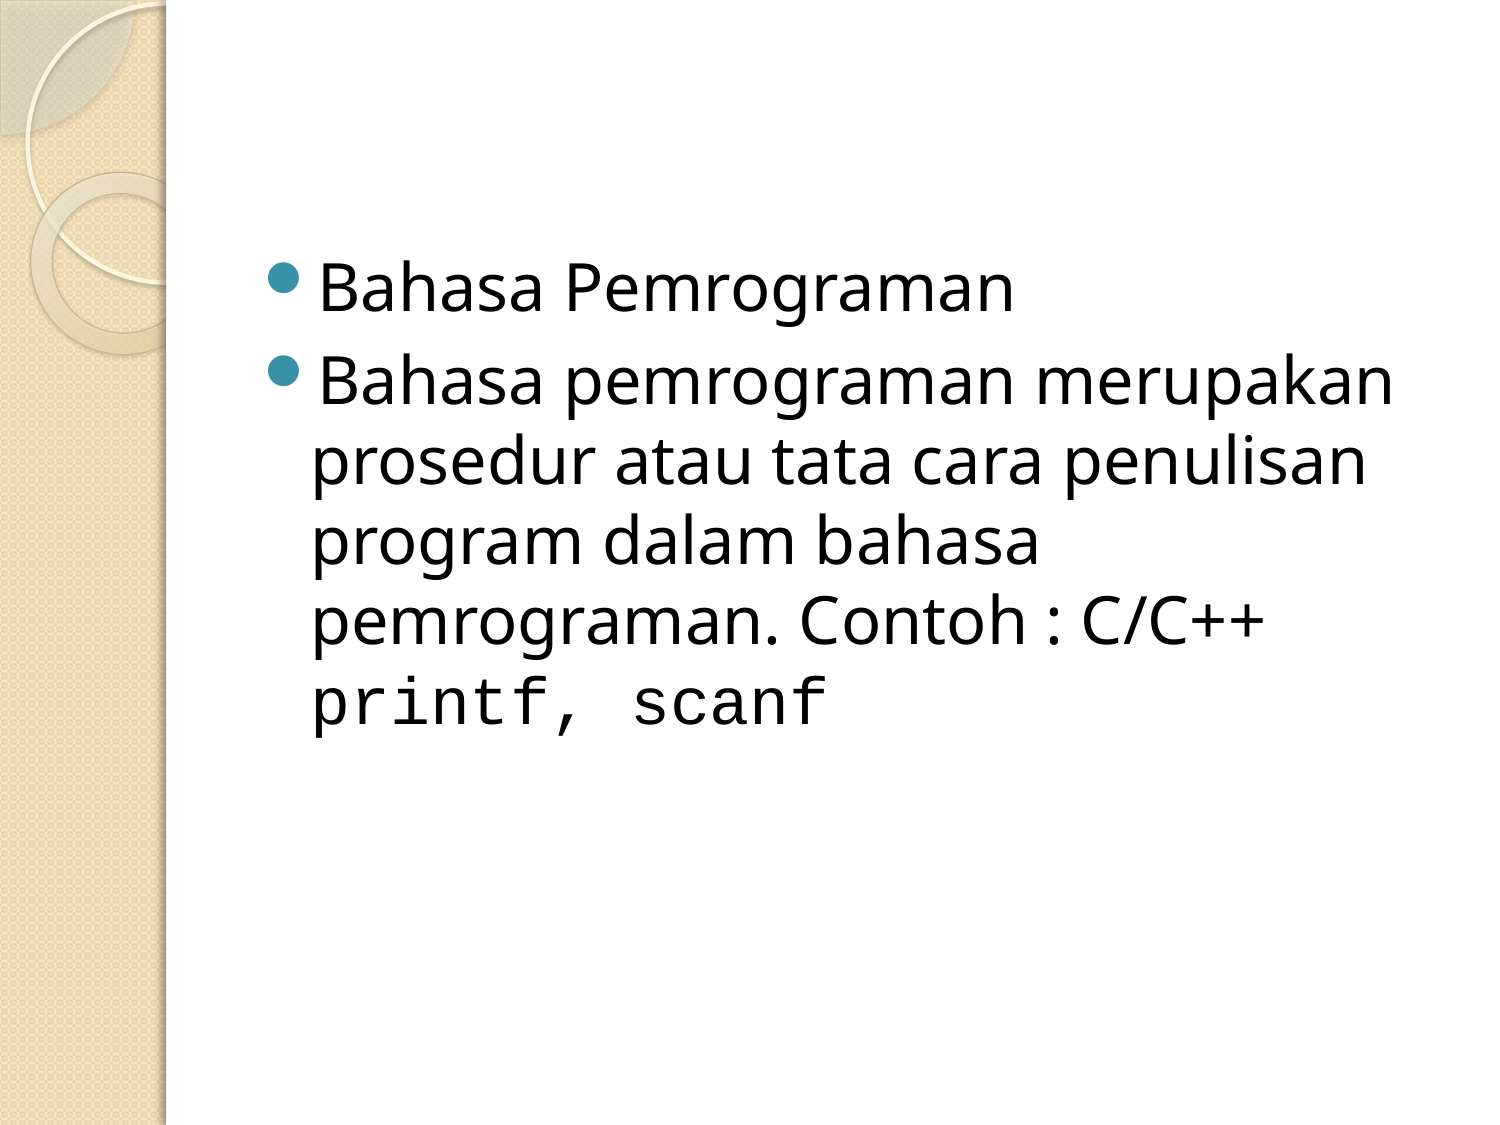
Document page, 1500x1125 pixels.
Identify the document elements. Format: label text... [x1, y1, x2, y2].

list Bahasa Pemrograman Bahasa pemrograman merupakan prosedur atau tata cara penulisan program dalam bahasa pemrograman. Contoh : C/C++ printf, scanf [235, 237, 1466, 1025]
